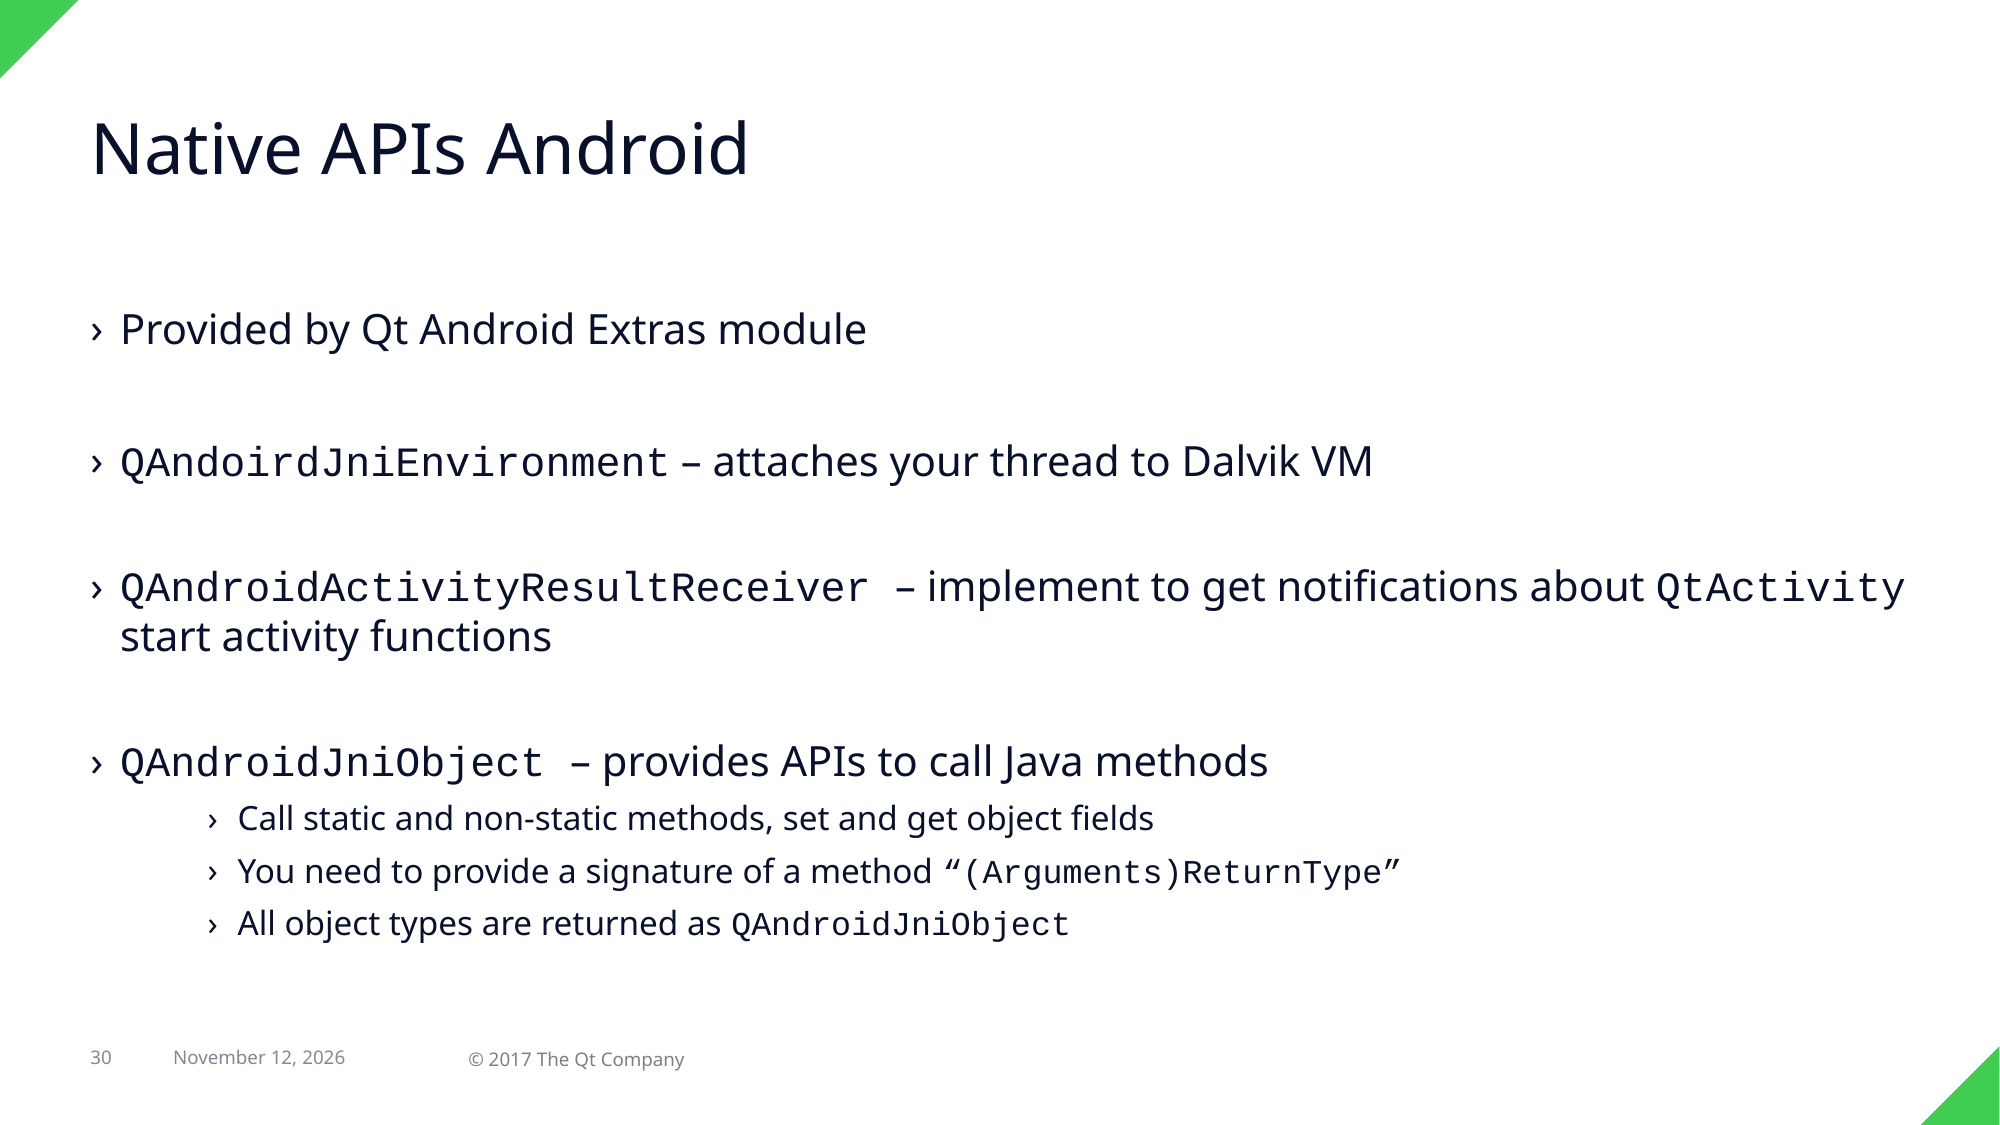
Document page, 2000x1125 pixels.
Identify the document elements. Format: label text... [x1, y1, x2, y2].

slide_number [174, 1046, 468, 1071]
slide_number 30 [90, 1046, 174, 1071]
title Native APIs Android [90, 113, 1910, 268]
footer © 2017 The Qt Company [468, 1046, 1910, 1071]
list Provided by Qt Android Extras module QAndoirdJniEnvironment – attaches your thread to Dalvik VM QAndroidActivityResultReceiver – implement to get notifications about QtActivity start activity functions QAndroidJniObject – provides APIs to call Java methods Call static and non-static methods, set and get object fields You need to provide a signature of a method “(Arguments)ReturnType” All object types are returned as QAndroidJniObject [90, 302, 1910, 1012]
